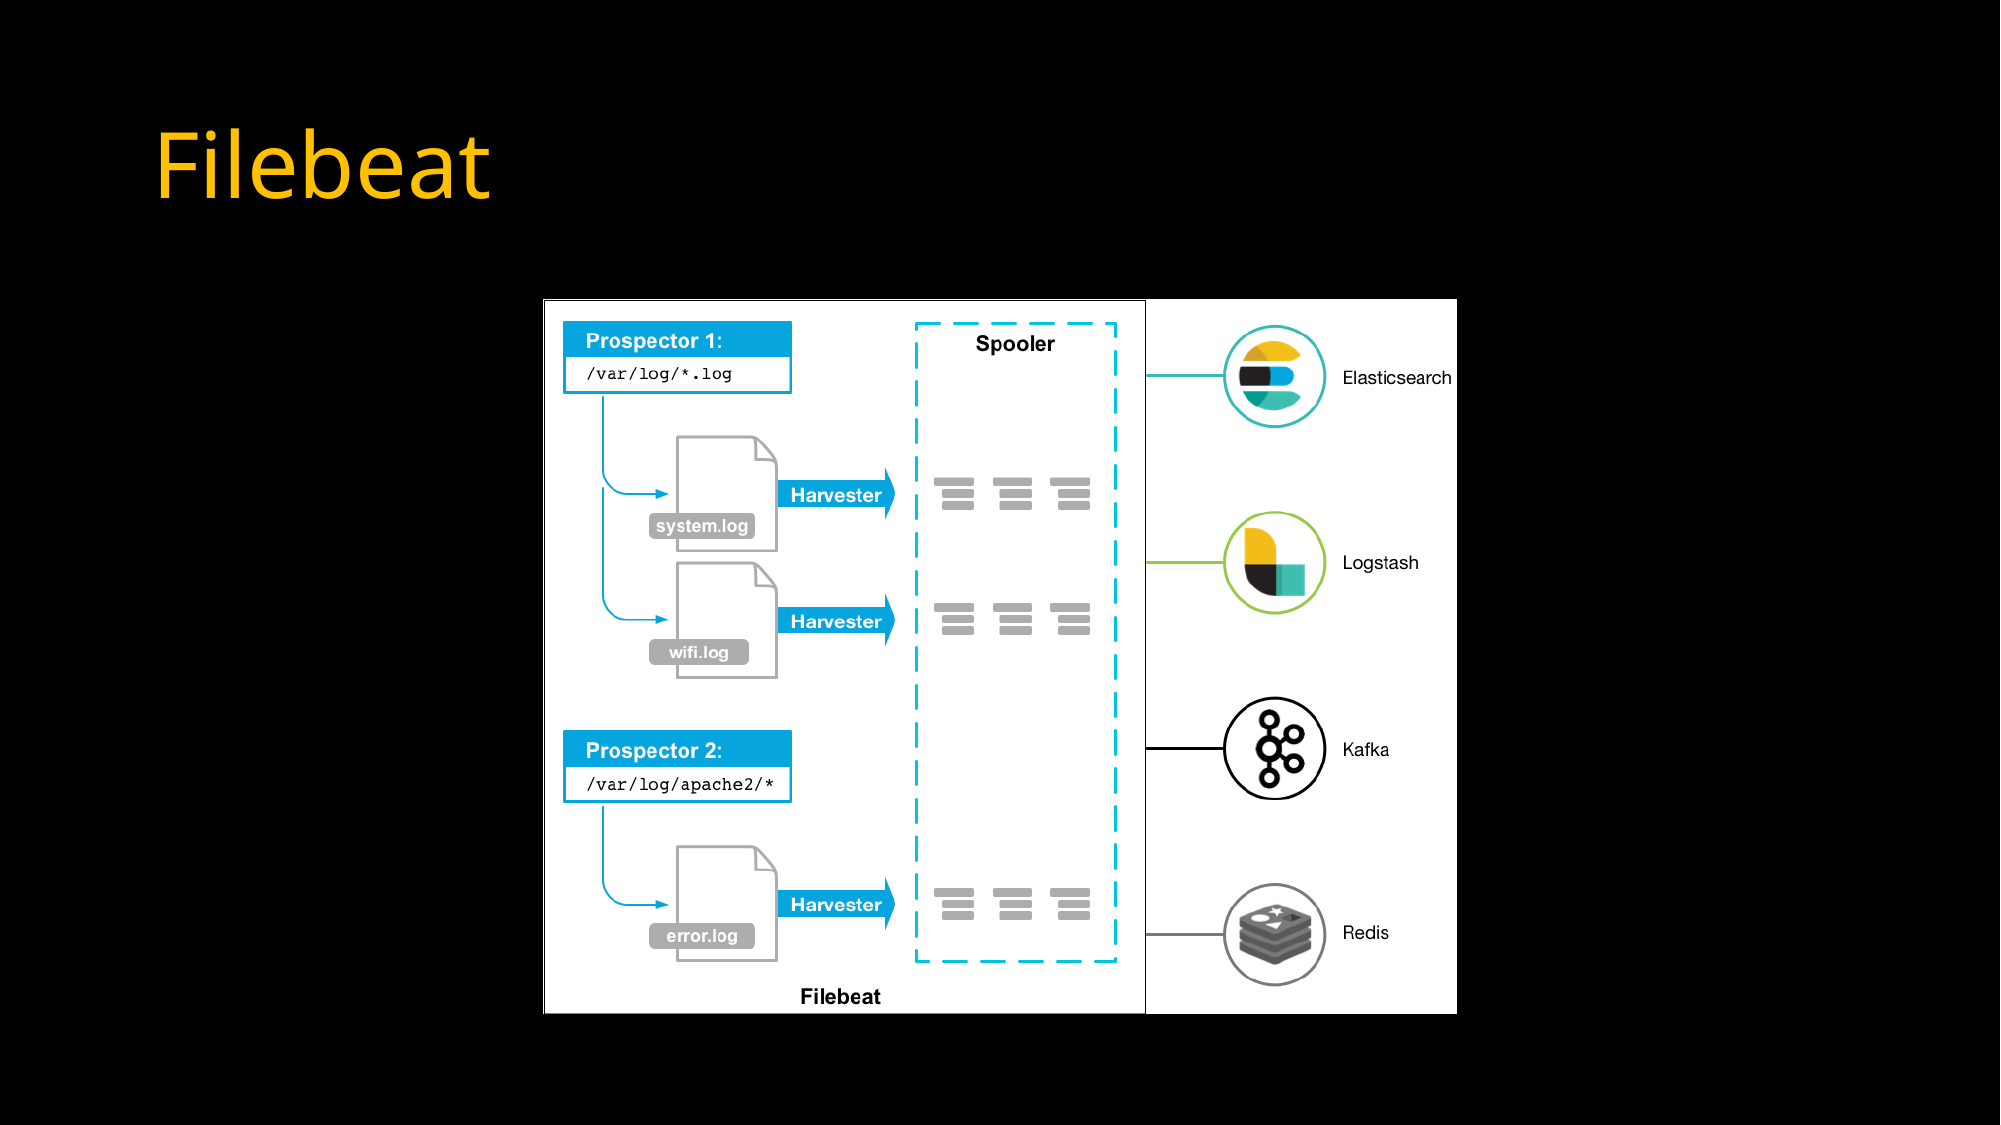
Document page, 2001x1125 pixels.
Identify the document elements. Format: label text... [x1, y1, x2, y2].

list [543, 299, 1457, 1014]
title Filebeat [137, 59, 1863, 278]
